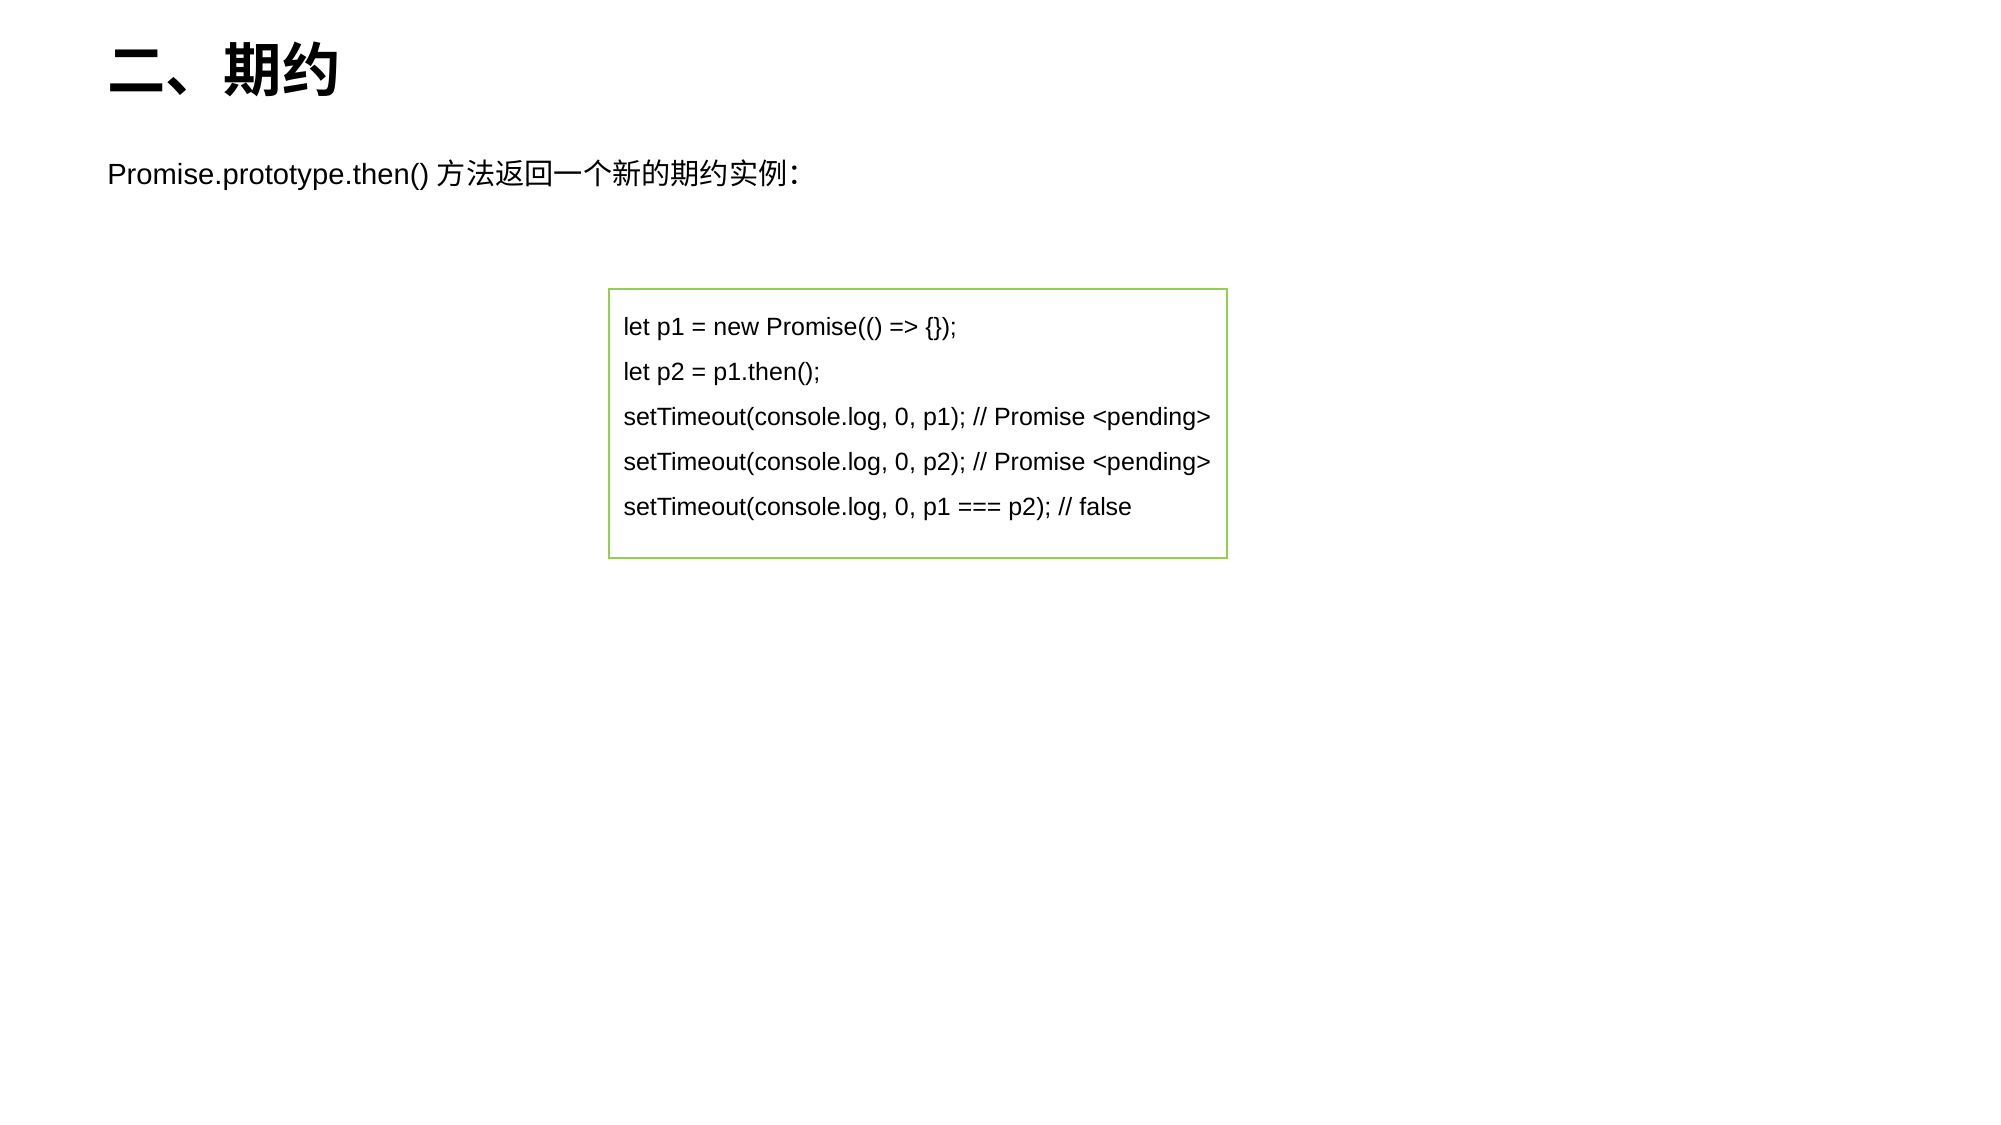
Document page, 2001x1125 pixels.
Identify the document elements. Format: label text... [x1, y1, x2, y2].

text_box Promise.prototype.then()方法返回一个新的期约实例： [92, 130, 1880, 198]
text_box let p1 = new Promise(() => {}); let p2 = p1.then(); setTimeout(console.log, 0, p1); // Promise <pending> setTimeout(console.log, 0, p2); // Promise <pending> setTimeout(console.log, 0, p1 === p2); // false [608, 288, 1228, 559]
text_box 二、期约 [92, 25, 1108, 111]
